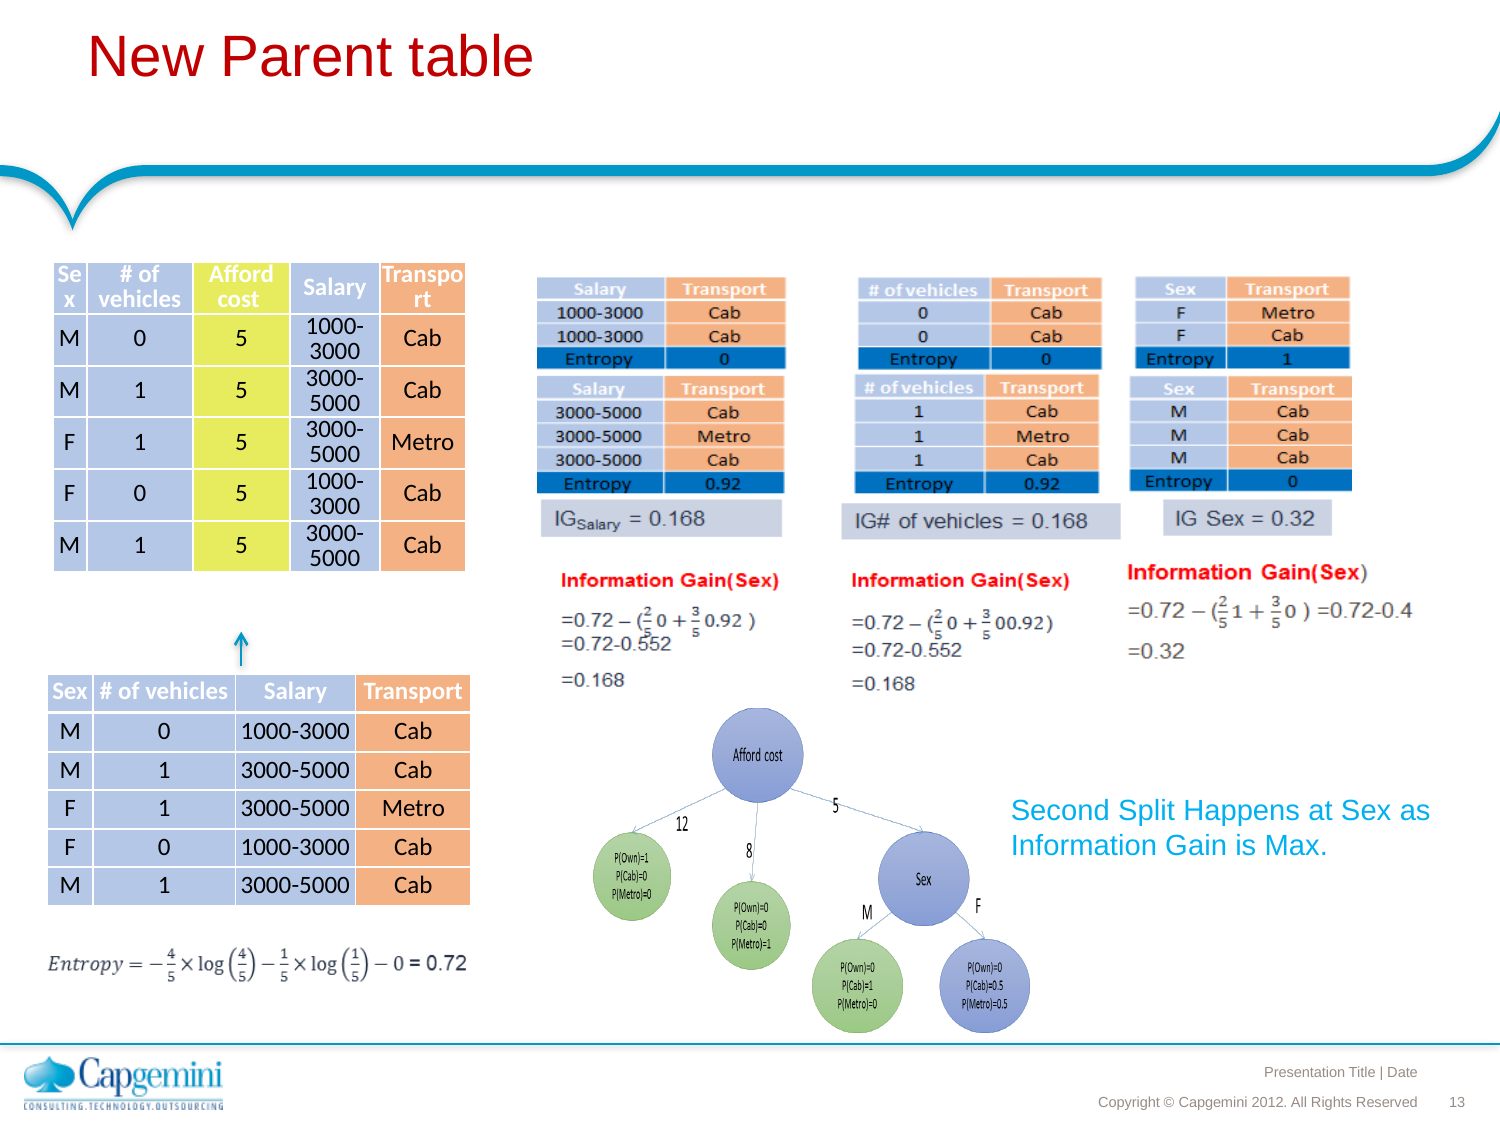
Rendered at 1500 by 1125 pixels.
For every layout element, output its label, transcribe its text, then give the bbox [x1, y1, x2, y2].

table_cell Cab [381, 367, 465, 416]
table_cell Metro [381, 418, 465, 468]
table_header Transport [356, 675, 470, 711]
table_cell 3000-5000 [236, 868, 355, 905]
table_cell 1000-3000 [291, 470, 379, 520]
table_cell 3000-5000 [291, 418, 379, 468]
table_cell M [54, 522, 86, 571]
table_cell 5 [194, 418, 289, 468]
table_header Afford cost [194, 263, 289, 313]
table_cell 5 [194, 315, 289, 365]
table_cell 3000-5000 [236, 753, 355, 789]
table_cell 3000-5000 [236, 791, 355, 828]
table_cell Cab [356, 753, 470, 789]
table_cell F [54, 418, 86, 468]
text_box Second Split Happens at Sex as Information Gain is Max. [1035, 784, 1461, 869]
table_cell 1 [94, 791, 235, 828]
table_cell Cab [356, 868, 470, 905]
table_cell 1000-3000 [236, 714, 355, 751]
table_cell 1 [88, 367, 192, 416]
table_cell M [54, 367, 86, 416]
table_cell 5 [194, 522, 289, 571]
table_header Salary [291, 263, 379, 313]
table_header Salary [236, 675, 355, 711]
picture [592, 708, 1030, 1034]
table_cell M [54, 315, 86, 365]
table_cell 1 [88, 522, 192, 571]
table_cell M [48, 868, 92, 905]
table_cell 5 [194, 367, 289, 416]
table_cell 0 [94, 830, 235, 866]
table_cell 0 [88, 315, 192, 365]
table_cell Metro [356, 791, 470, 828]
table_cell Cab [381, 470, 465, 520]
table_cell F [48, 791, 92, 828]
table_cell 1000-3000 [236, 830, 355, 866]
table_cell Cab [356, 714, 470, 751]
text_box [537, 274, 1440, 708]
table_header Sex [48, 675, 92, 711]
table_cell 1 [94, 753, 235, 789]
table_header # of vehicles [94, 675, 235, 711]
table_header Transport [381, 263, 465, 313]
picture [24, 1056, 223, 1110]
table_cell 5 [194, 470, 289, 520]
table_cell 3000-5000 [291, 522, 379, 571]
table_cell 3000-5000 [291, 367, 379, 416]
table_cell Cab [381, 315, 465, 365]
table_cell M [48, 714, 92, 751]
table_cell 1 [94, 868, 235, 905]
table_cell M [48, 753, 92, 789]
table_cell F [48, 830, 92, 866]
table_header # of vehicles [88, 263, 192, 313]
title New Parent table [39, 20, 618, 100]
picture [38, 944, 480, 988]
table_cell 1 [88, 418, 192, 468]
table_cell Cab [381, 522, 465, 571]
table_cell Cab [356, 830, 470, 866]
table_cell 0 [94, 714, 235, 751]
table_header Sex [54, 263, 86, 313]
table_cell 1000-3000 [291, 315, 379, 365]
table_cell 0 [88, 470, 192, 520]
table_cell F [54, 470, 86, 520]
